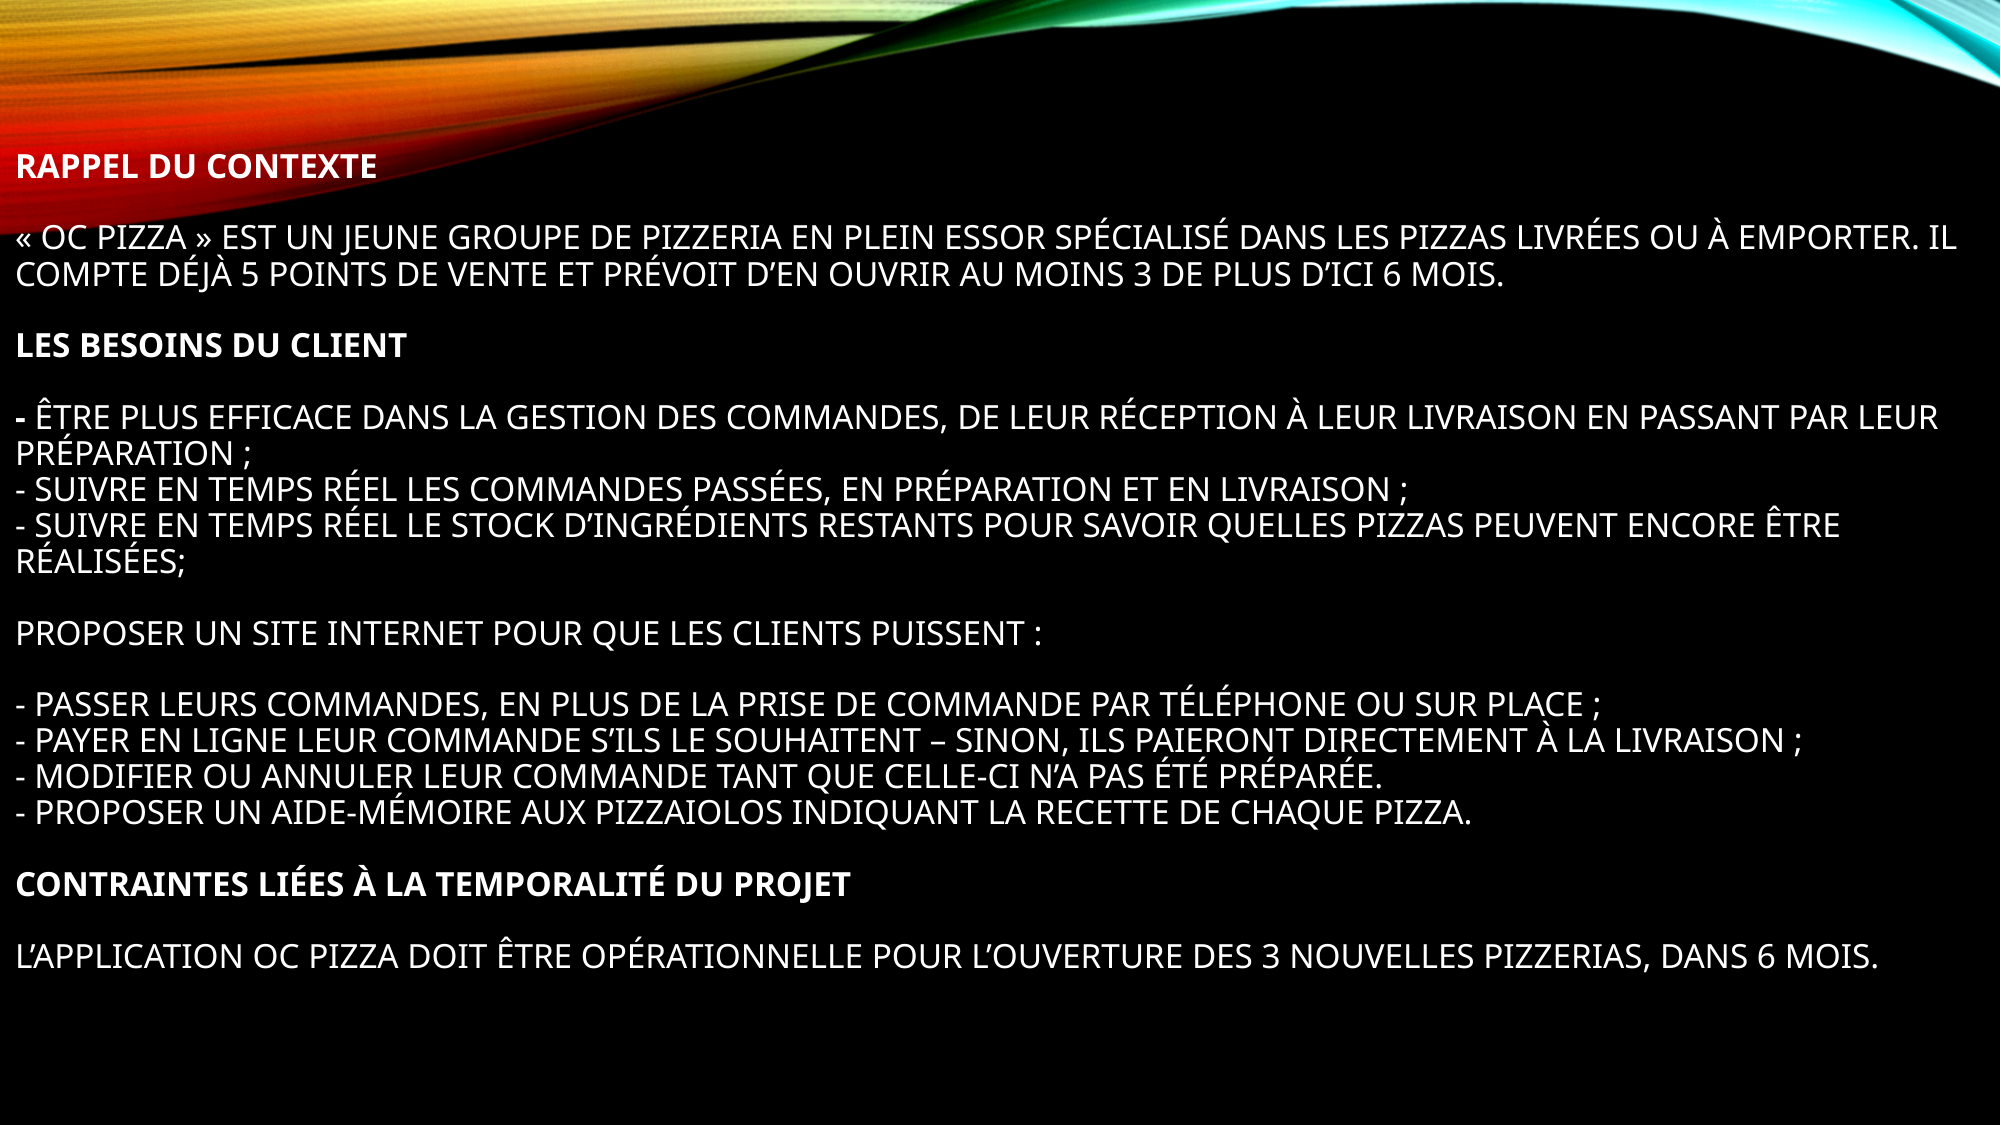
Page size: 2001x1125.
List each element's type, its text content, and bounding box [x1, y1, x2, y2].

title RAPPEL DU contexte « OC Pizza » est un jeune groupe de pizzeria en plein essor spécialisé dans les pizzas livrées ou à emporter. Il compte déjà 5 points de vente et prévoit d’en ouvrir au moins 3 de plus d’ici 6 mois. Les besoins du client - Être plus efficace dans la gestion des commandes, de leur réception à leur livraison en passant par leur préparation ; - Suivre en temps réel les commandes passées, en préparation et en livraison ; - Suivre en temps réel le stock d’ingrédients restants pour savoir quelles pizzas peuvent encore être réalisées; Proposer un site Internet pour que les clients puissent : - Passer leurs commandes, en plus de la prise de commande par téléphone ou sur place ; - Payer en ligne leur commande s’ils le souhaitent – sinon, ils paieront directement à la livraison ; - Modifier ou annuler leur commande tant que celle-ci n’a pas été préparée. - Proposer un aide-mémoire aux pizzaiolos indiquant la recette de chaque pizza. Contraintes liées à la temporalité du projet L’application OC Pizza doit être opérationnelle pour l’ouverture des 3 nouvelles pizzerias, dans 6 mois. [0, 0, 2000, 1125]
